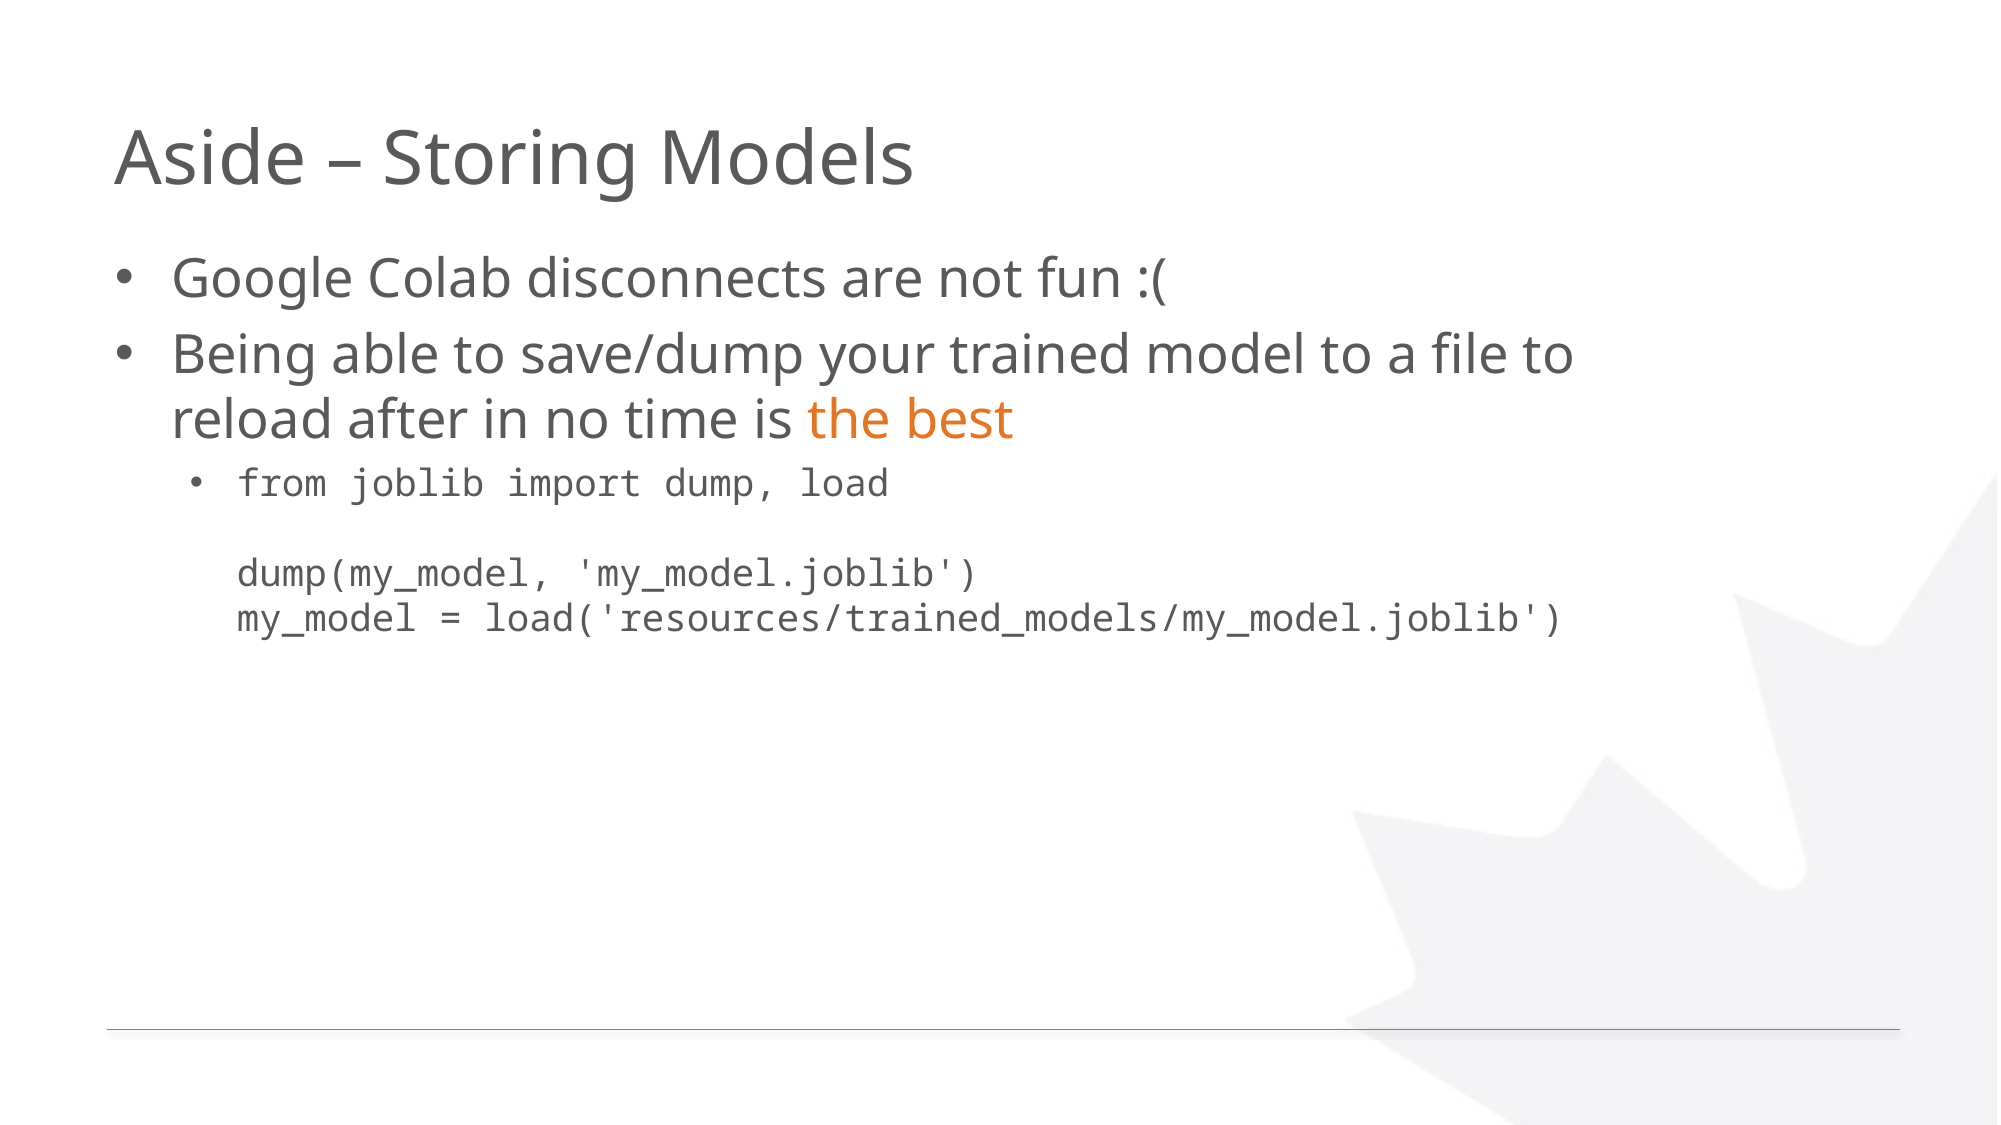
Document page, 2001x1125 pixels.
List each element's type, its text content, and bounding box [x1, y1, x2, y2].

picture [1294, 442, 1997, 1125]
list Google Colab disconnects are not fun :( Being able to save/dump your trained model to a file to reload after in no time is the best from joblib import dump, load dump(my_model, 'my_model.joblib') my_model = load('resources/trained_models/my_model.joblib') [99, 235, 1900, 1005]
title Aside – Storing Models [99, 45, 1900, 207]
